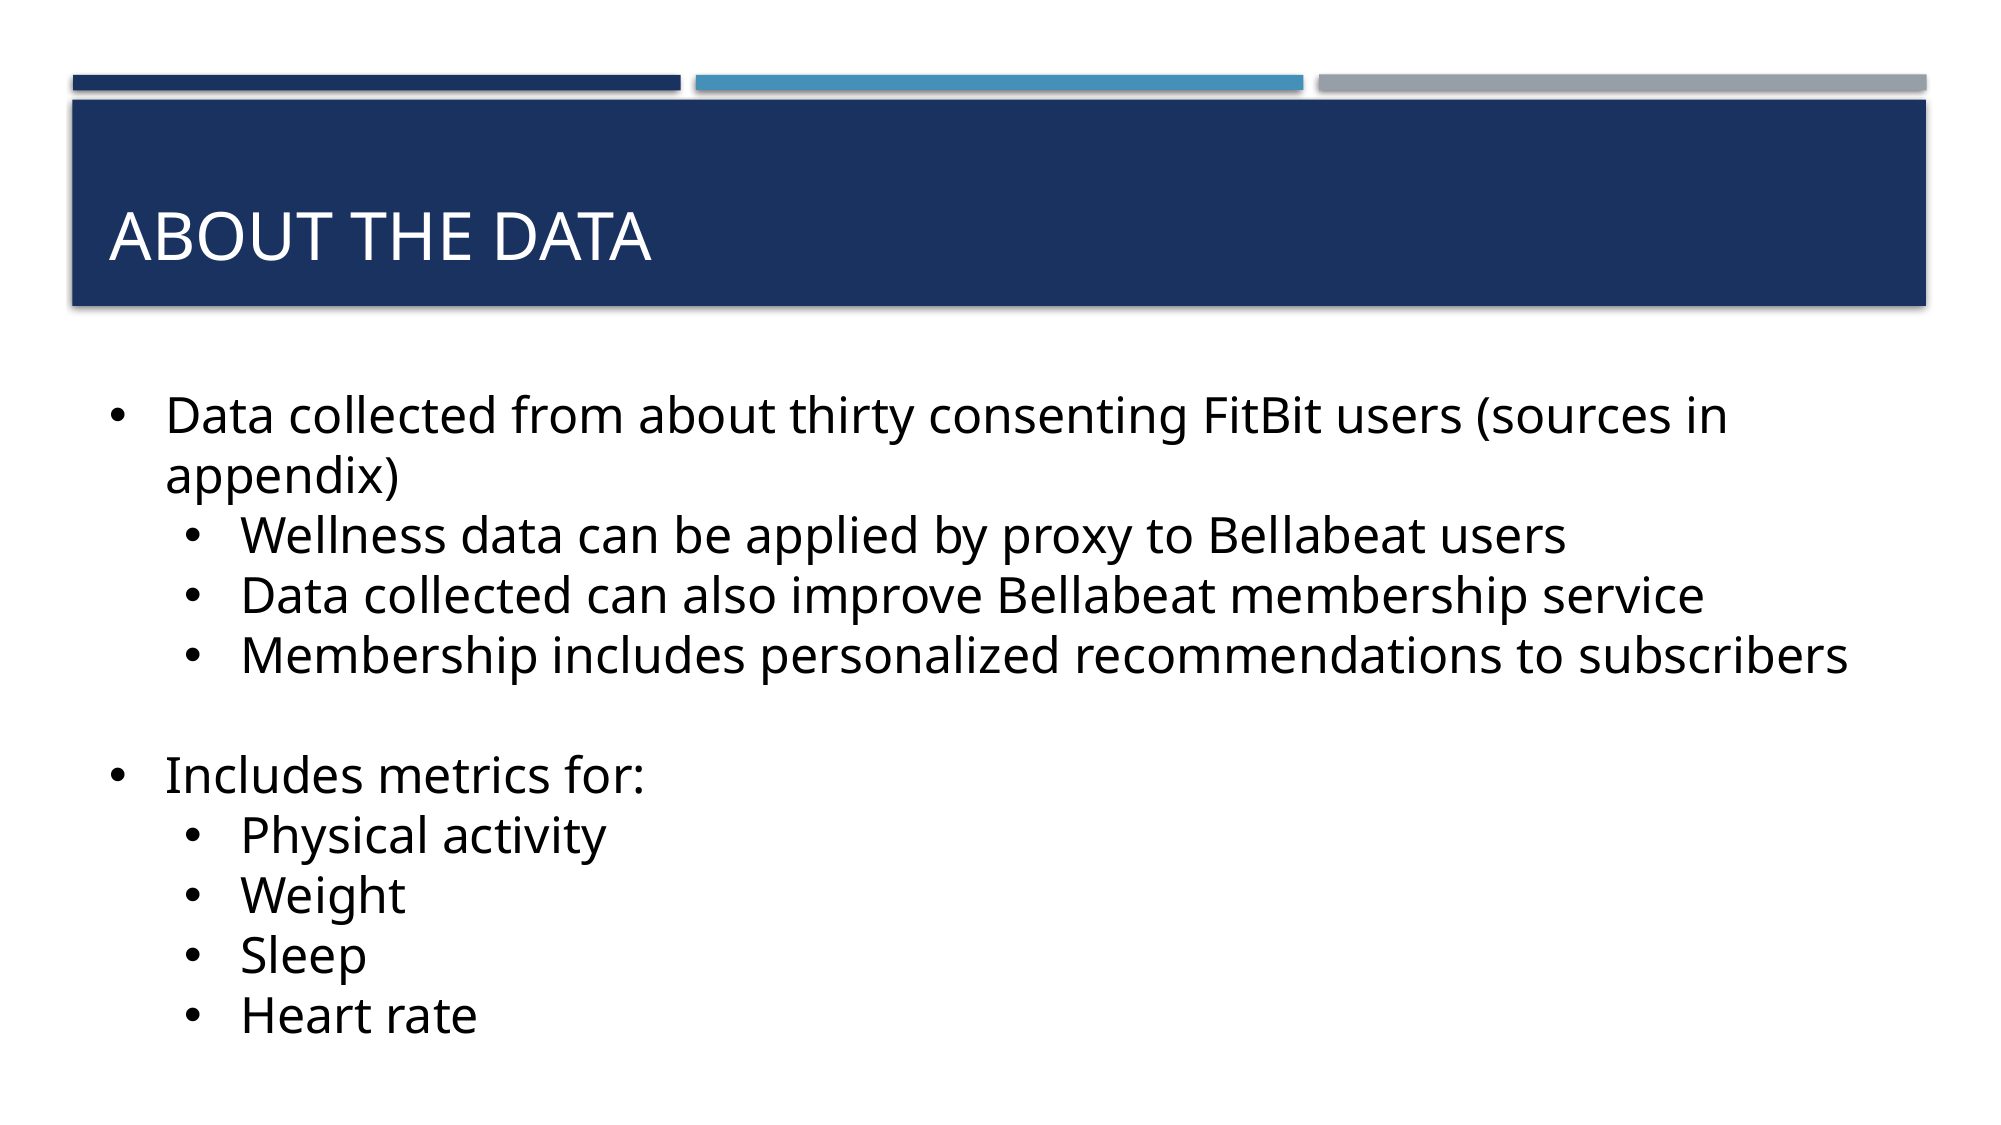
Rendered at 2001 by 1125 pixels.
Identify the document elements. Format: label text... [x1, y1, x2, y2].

text_box Data collected from about thirty consenting FitBit users (sources in appendix) Wellness data can be applied by proxy to Bellabeat users Data collected can also improve Bellabeat membership service Membership includes personalized recommendations to subscribers Includes metrics for: Physical activity Weight Sleep Heart rate [94, 376, 1904, 1052]
title About The Data [94, 119, 1904, 282]
